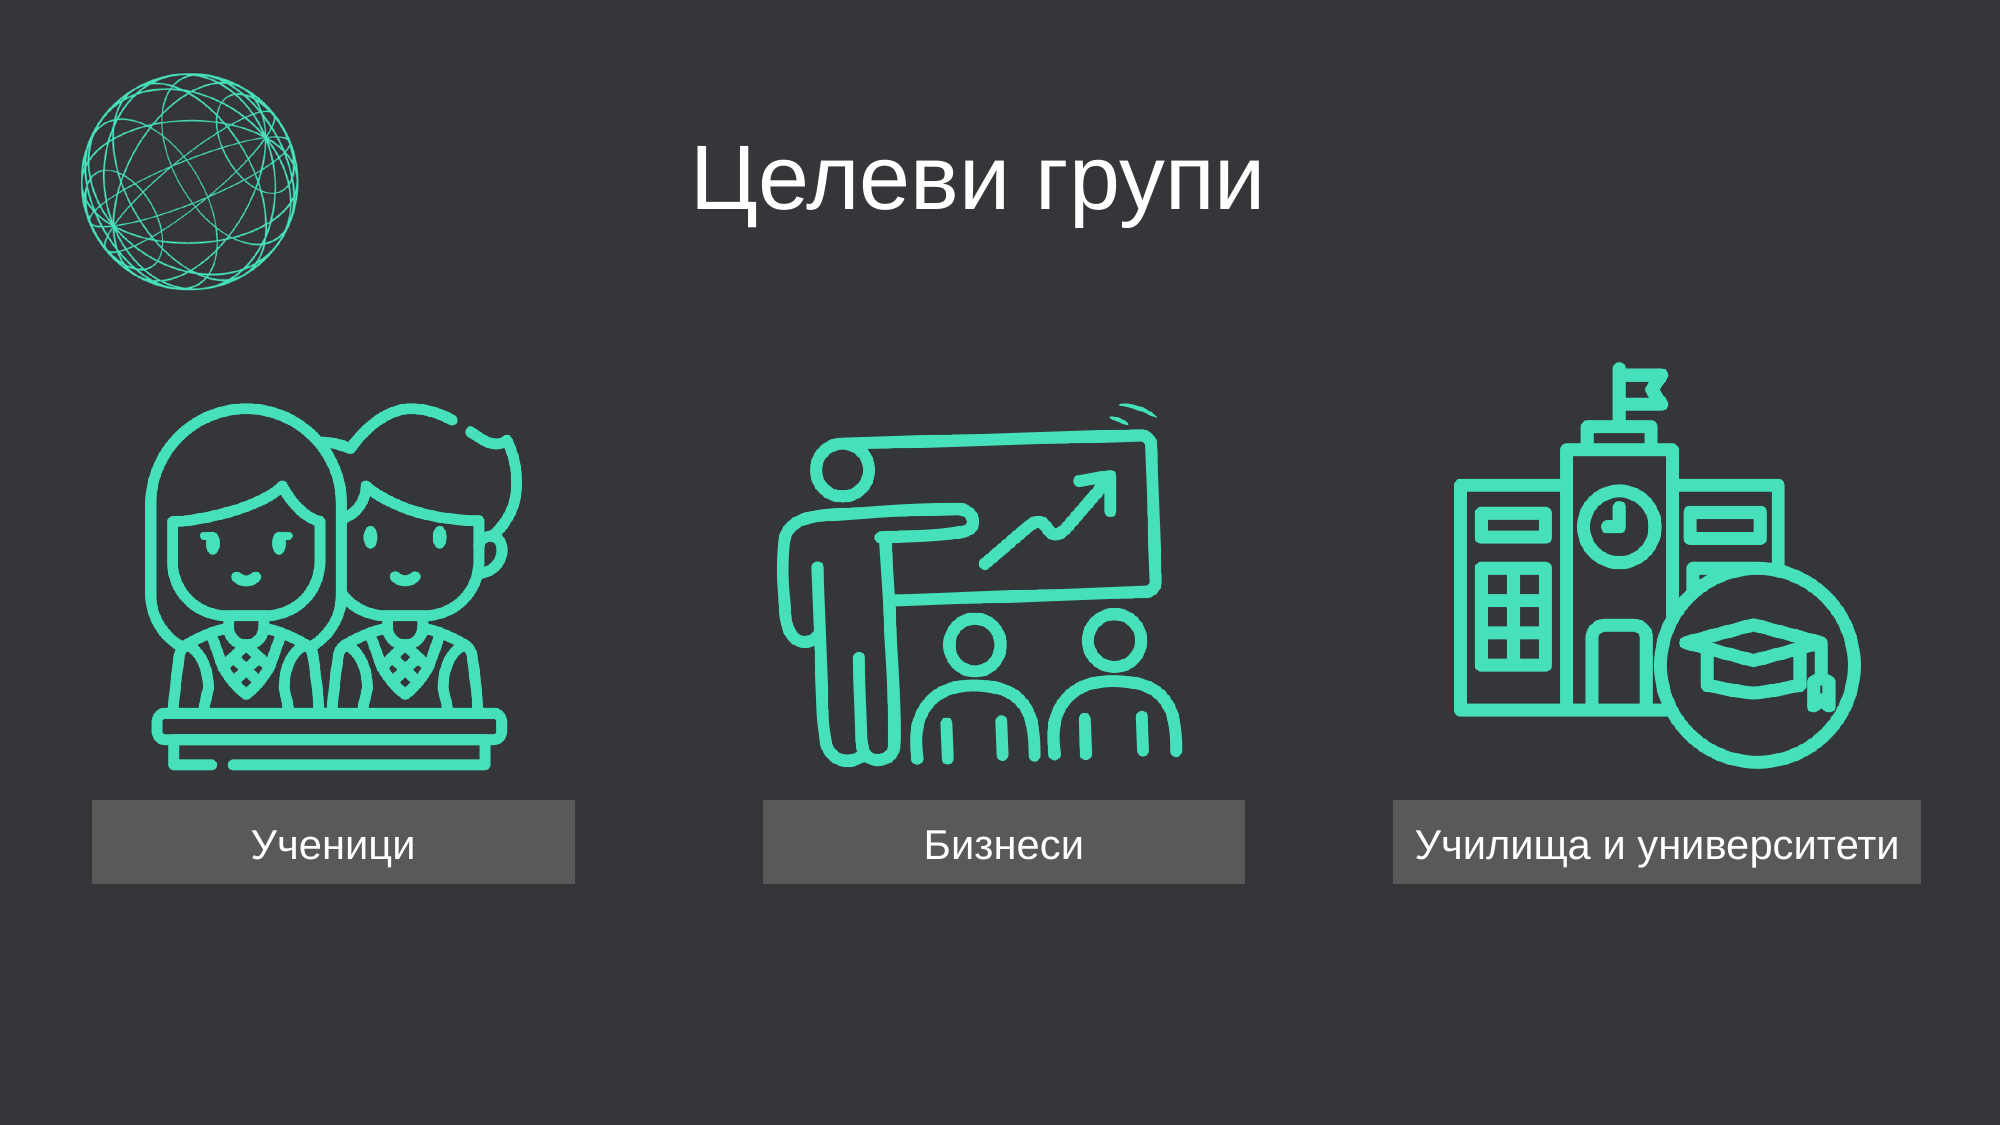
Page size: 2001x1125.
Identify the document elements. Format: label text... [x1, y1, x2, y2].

picture [1447, 355, 1867, 775]
text_box Бизнеси [760, 798, 1248, 887]
text_box Училища и университети [1390, 798, 1924, 887]
picture [768, 375, 1189, 796]
title Целеви групи [377, 79, 1879, 267]
picture [144, 398, 522, 775]
text_box Ученици [89, 798, 577, 887]
picture [23, 39, 374, 339]
